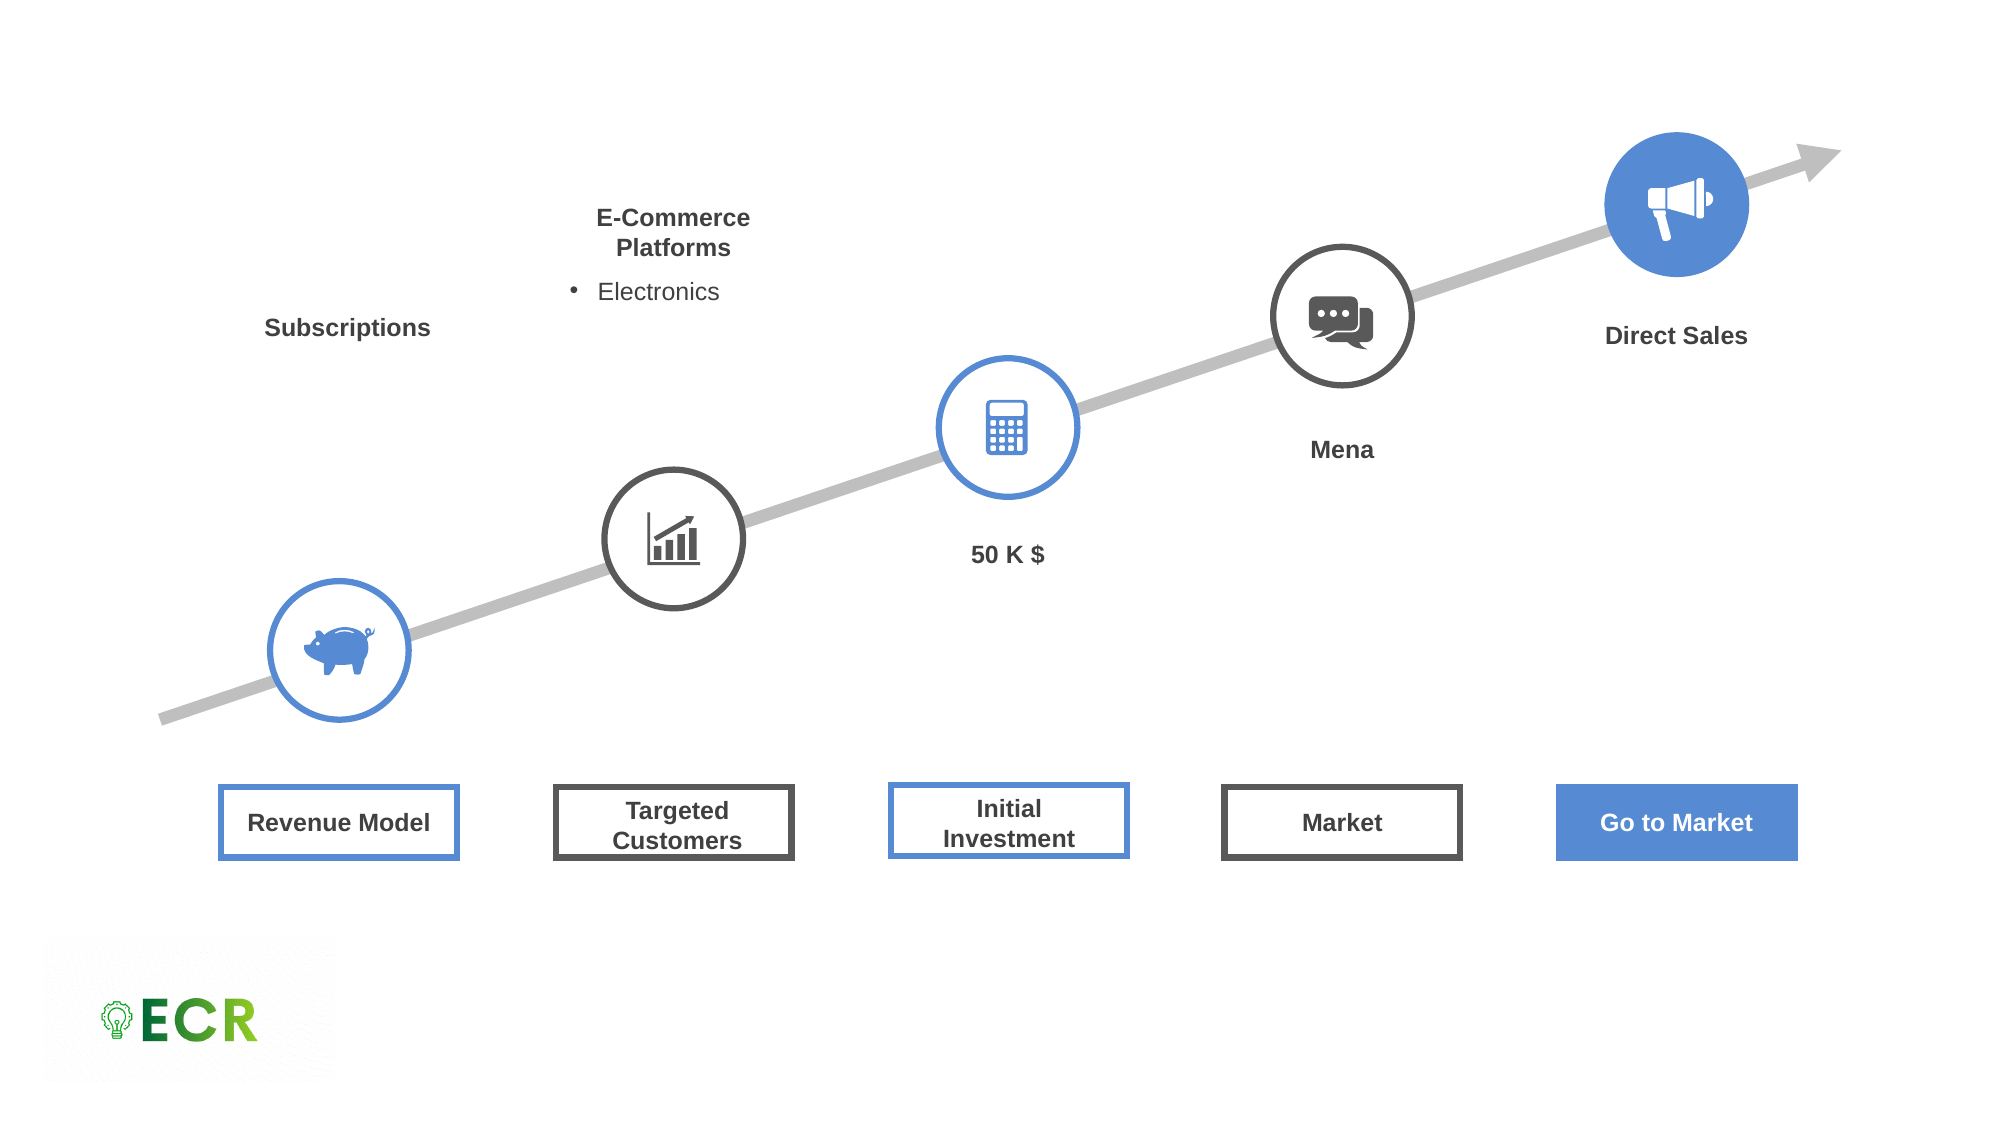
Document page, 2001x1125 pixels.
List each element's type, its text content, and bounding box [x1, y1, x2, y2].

picture [42, 934, 336, 1082]
text_box Revenue Model [230, 799, 449, 845]
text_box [554, 193, 793, 314]
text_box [1220, 425, 1462, 516]
text_box Market [1233, 799, 1452, 845]
text_box Initial Investment [900, 785, 1119, 860]
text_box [159, 136, 1843, 720]
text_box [228, 304, 468, 392]
text_box Go to Market [1567, 799, 1786, 845]
text_box [555, 786, 793, 859]
text_box [220, 786, 458, 859]
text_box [1557, 312, 1797, 446]
text_box [1558, 786, 1796, 859]
text_box Targeted Customers [568, 787, 787, 863]
text_box [1223, 786, 1461, 859]
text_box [888, 530, 1128, 618]
text_box [890, 784, 1128, 857]
